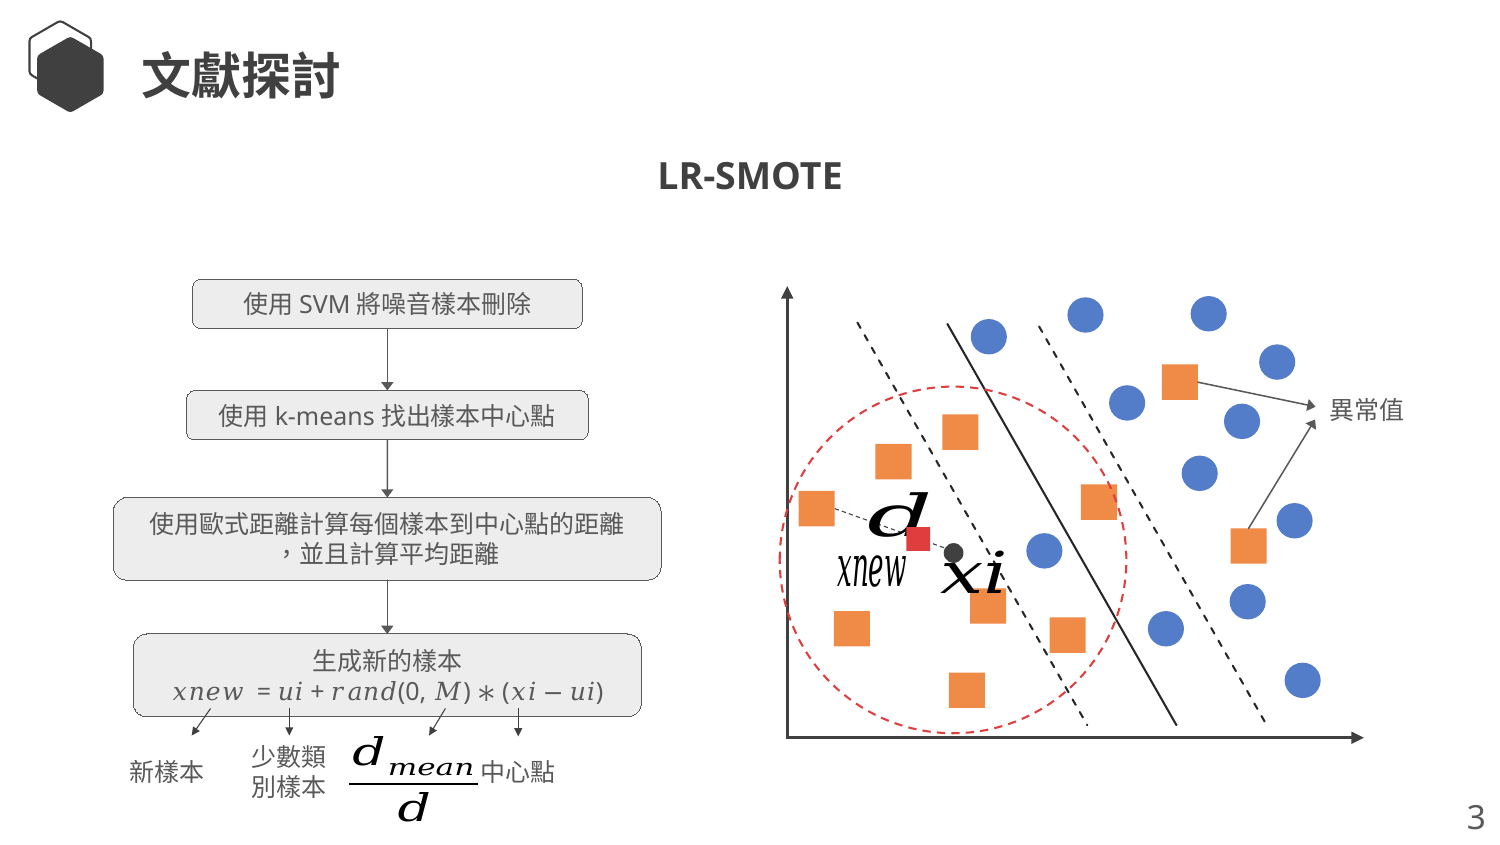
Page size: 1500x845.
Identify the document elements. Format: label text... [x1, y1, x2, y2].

text_box 新樣本 [100, 746, 235, 797]
text_box 使用歐式距離計算每個樣本到中心點的距離 ，並且計算平均距離 [113, 497, 662, 581]
text_box 文獻探討 [129, 38, 396, 110]
text_box 生成新的樣本 𝑥𝑛𝑒𝑤 = 𝑢𝑖 + 𝑟𝑎𝑛𝑑(0, 𝑀) ∗ (𝑥𝑖 − 𝑢𝑖) [133, 633, 642, 717]
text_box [834, 508, 953, 551]
text_box 使用k-means找出樣本中心點 [186, 390, 589, 440]
text_box 少數類別樣本 [221, 730, 356, 814]
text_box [429, 708, 446, 736]
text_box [857, 322, 1088, 726]
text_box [1248, 419, 1316, 529]
text_box [1066, 296, 1105, 324]
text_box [1039, 326, 1268, 727]
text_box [191, 708, 211, 736]
text_box [977, 317, 1001, 322]
text_box LR-SMOTE [309, 144, 1190, 205]
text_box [1197, 382, 1316, 407]
text_box [1283, 661, 1322, 700]
text_box [778, 508, 787, 610]
text_box [1277, 529, 1312, 540]
text_box 異常值 [1300, 384, 1435, 434]
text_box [29, 21, 104, 113]
text_box [900, 726, 1003, 735]
text_box [1189, 295, 1228, 326]
text_box 3 [1452, 788, 1500, 844]
text_box 使用SVM將噪音樣本刪除 [192, 279, 583, 329]
text_box [1268, 343, 1297, 381]
text_box 中心點 [451, 746, 586, 797]
text_box [788, 415, 857, 706]
